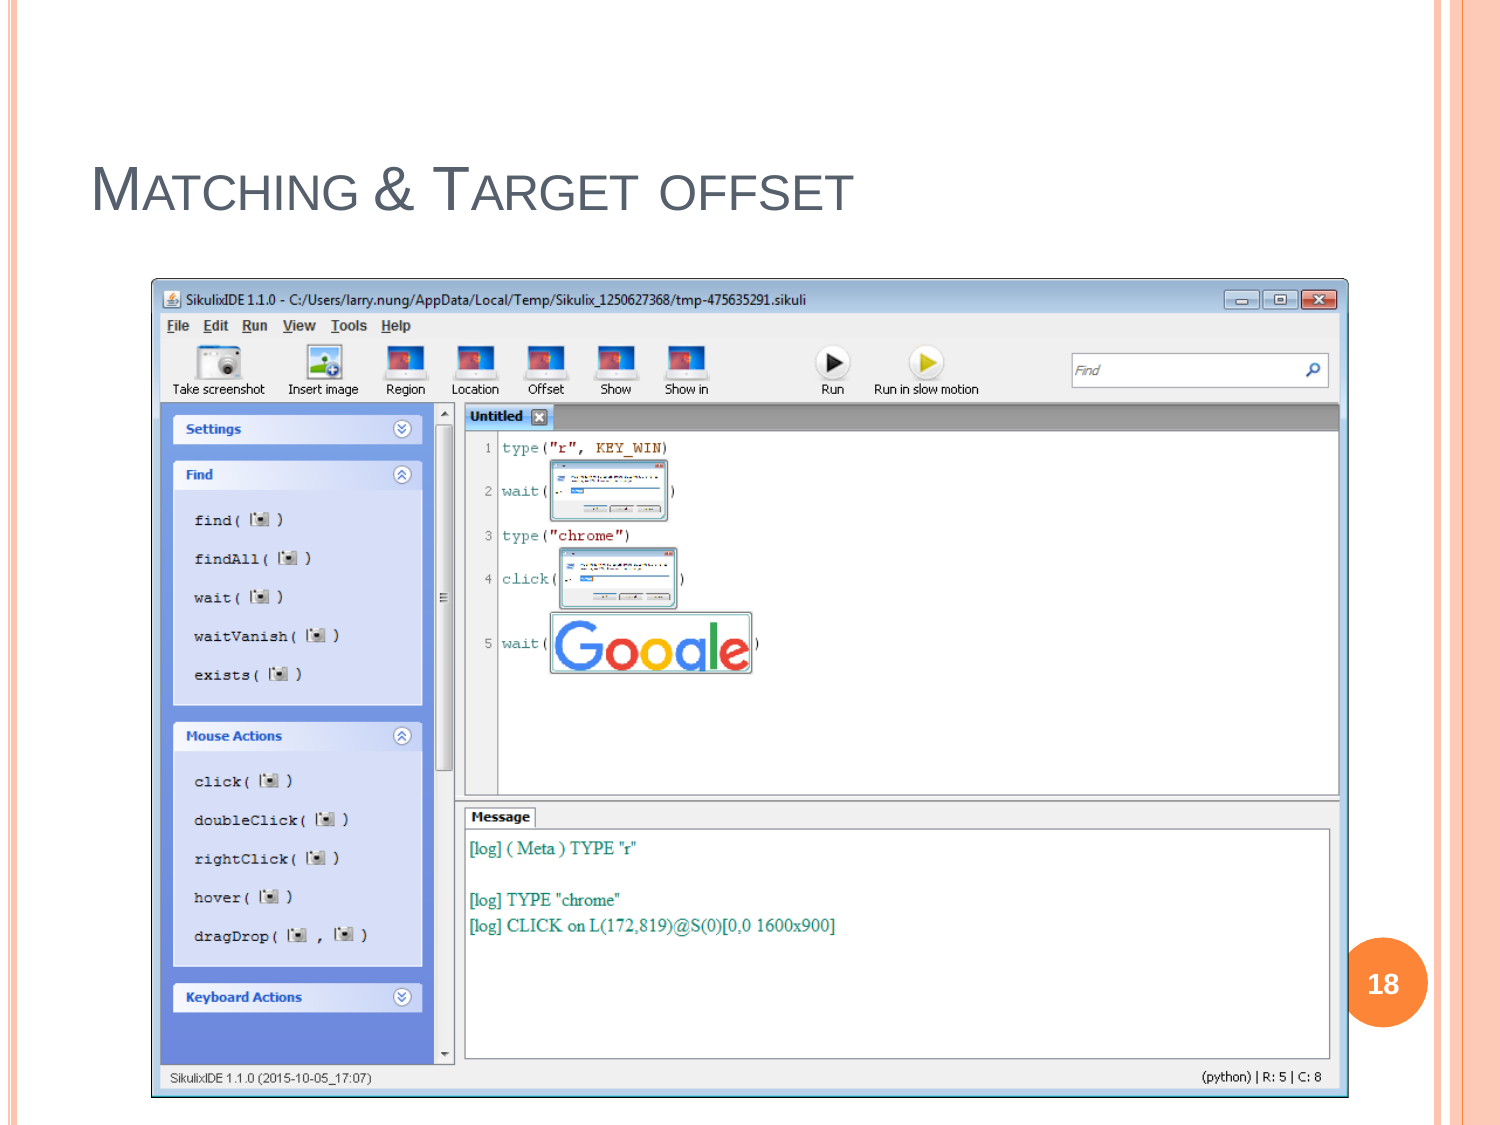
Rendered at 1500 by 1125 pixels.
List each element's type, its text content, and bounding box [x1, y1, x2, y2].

text_box 18 [1365, 962, 1402, 1000]
text_box [151, 278, 1349, 1098]
title MATCHING & TARGET OFFSET [87, 146, 861, 337]
